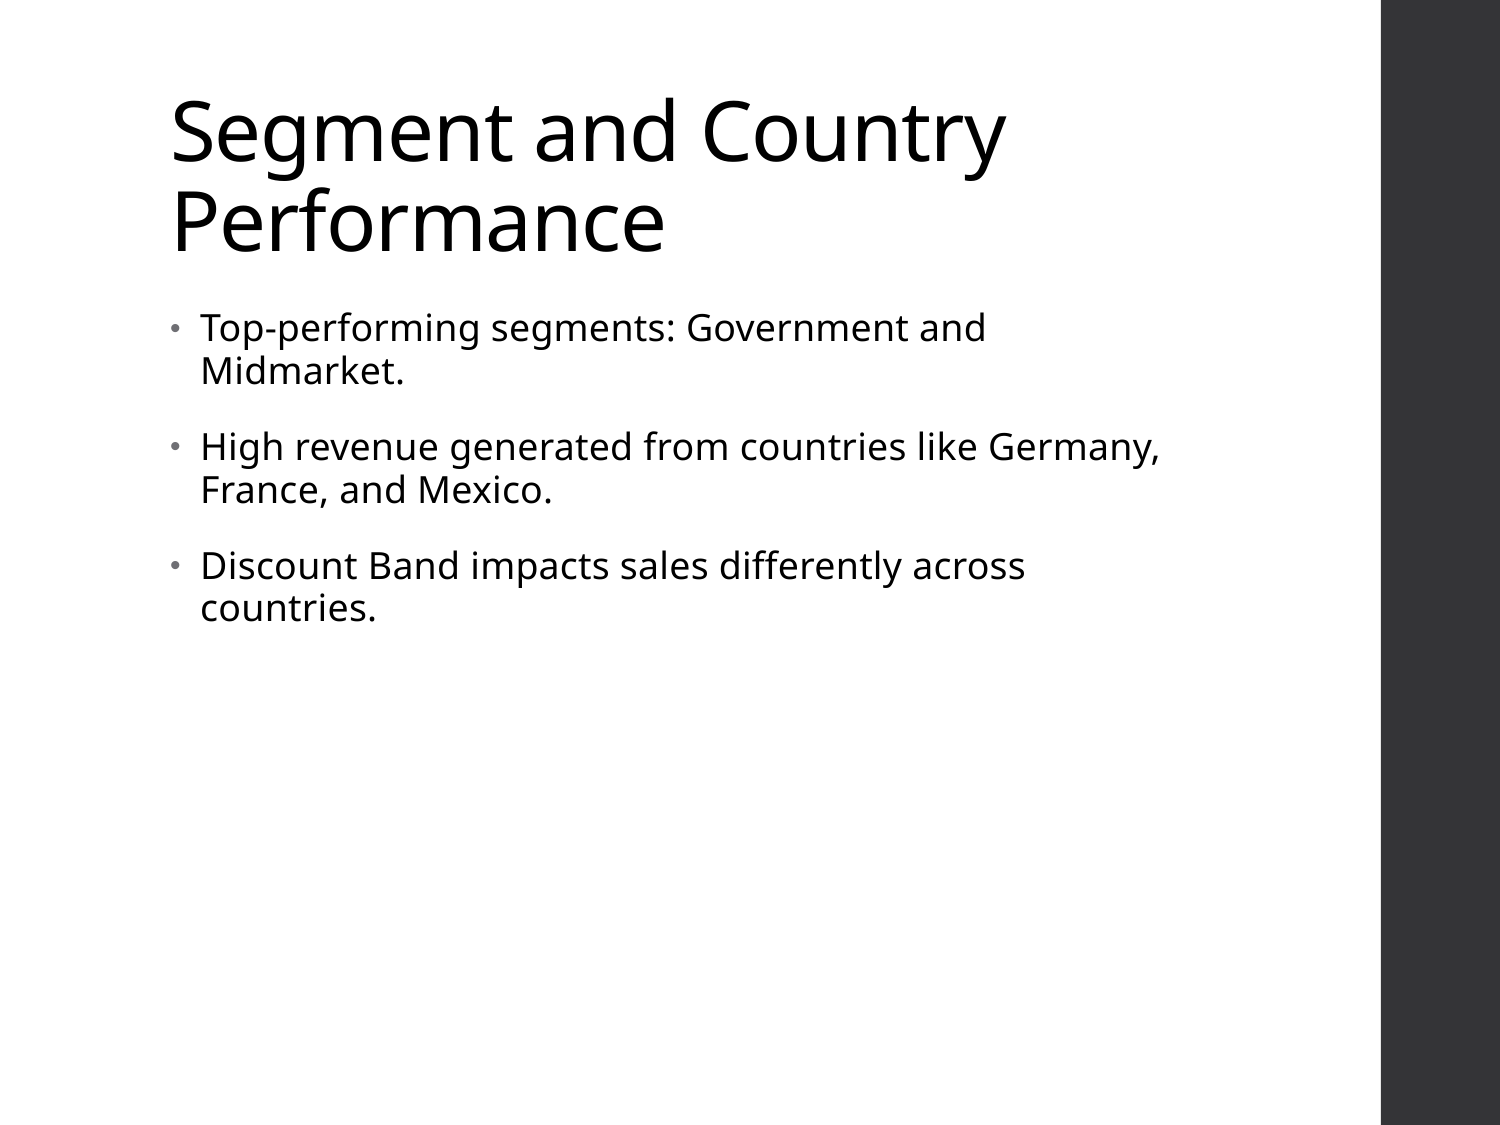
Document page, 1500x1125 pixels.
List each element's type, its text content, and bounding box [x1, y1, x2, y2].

list Top-performing segments: Government and Midmarket. High revenue generated from countries like Germany, France, and Mexico. Discount Band impacts sales differently across countries. [155, 299, 1213, 1014]
title Segment and Country Performance [155, 60, 1348, 278]
